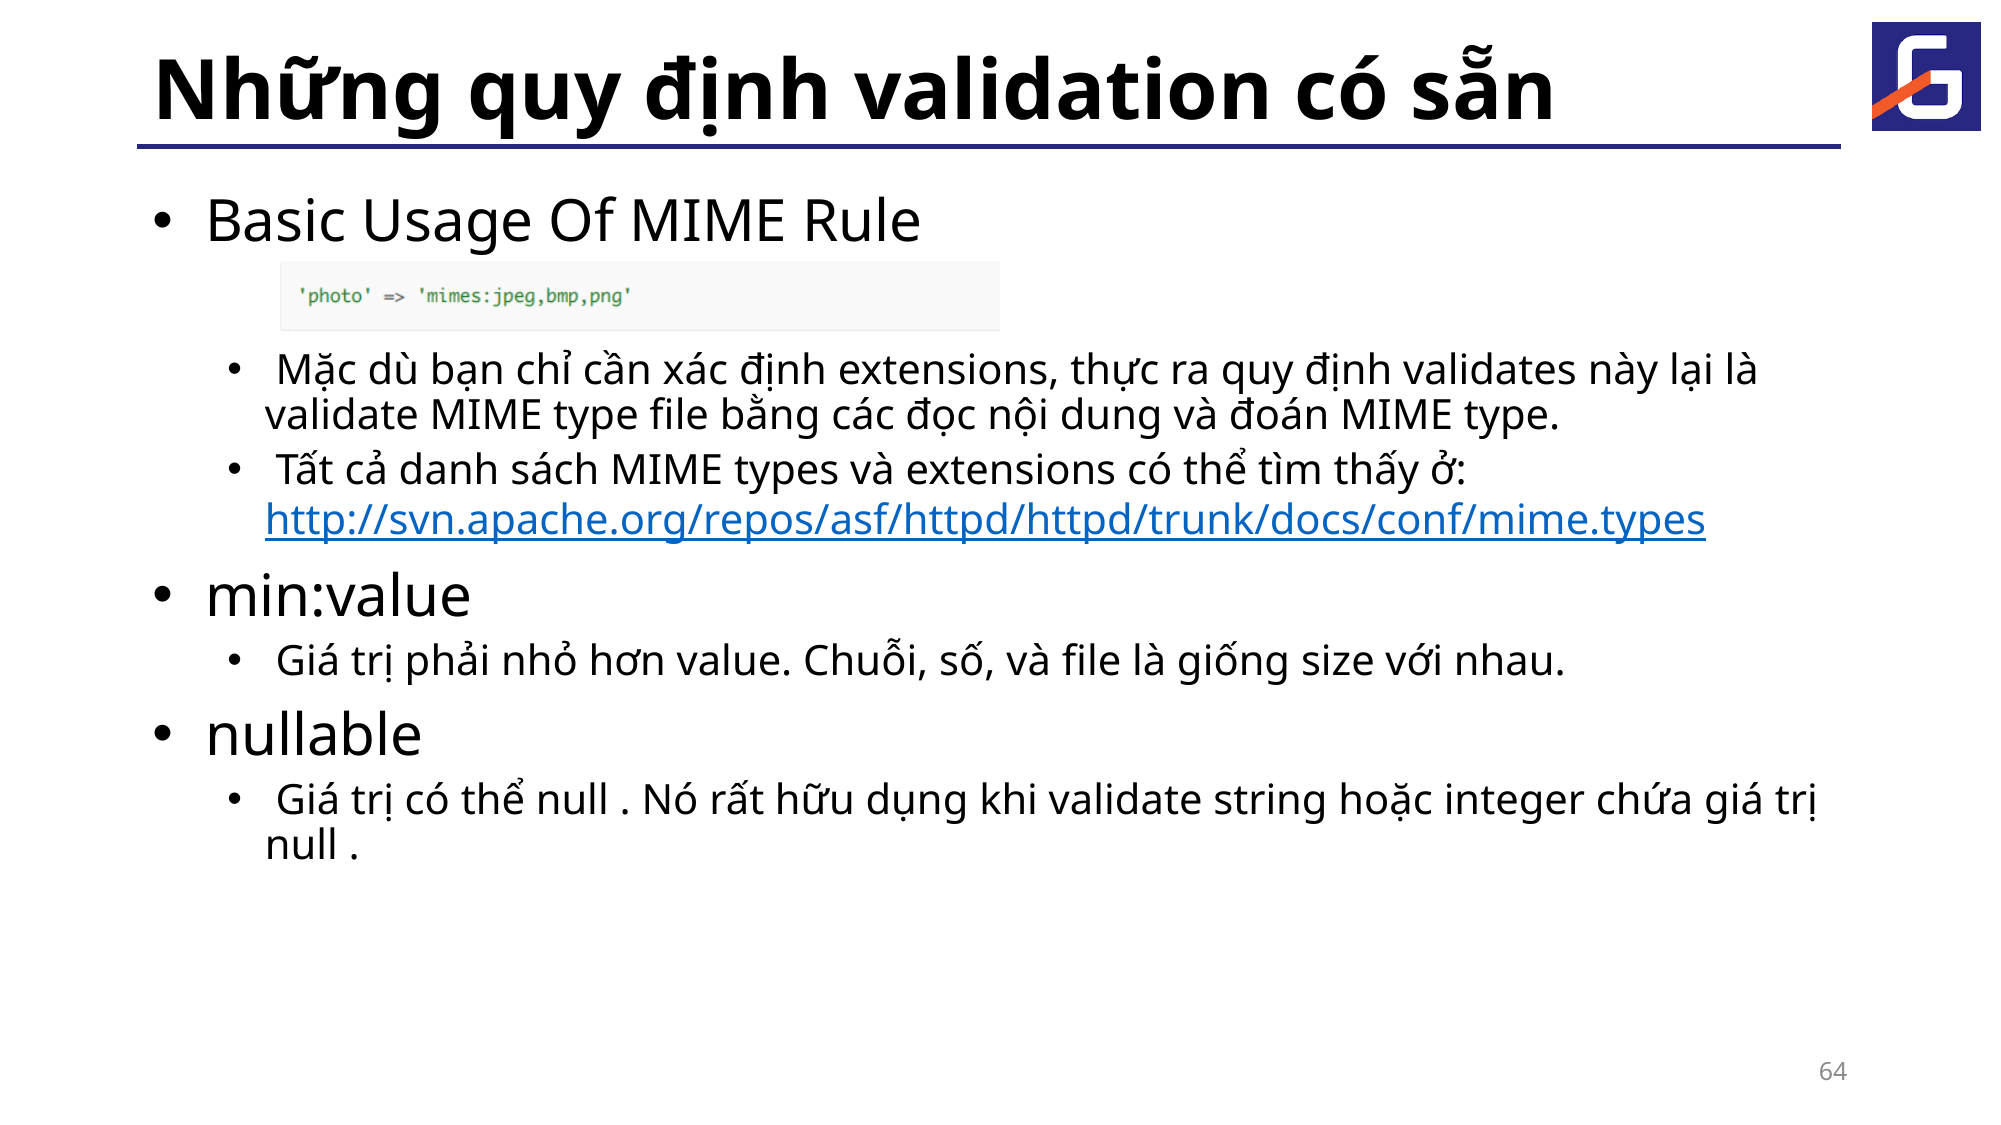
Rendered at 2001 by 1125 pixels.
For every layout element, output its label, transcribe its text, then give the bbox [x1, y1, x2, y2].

slide_number 64 [1412, 1042, 1863, 1103]
title Những quy định validation có sẵn [137, 26, 1863, 160]
picture [280, 261, 1000, 331]
picture [1872, 22, 1981, 131]
list Basic Usage Of MIME Rule Mặc dù bạn chỉ cần xác định extensions, thực ra quy định validates này lại là validate MIME type file bằng các đọc nội dung và đoán MIME type. Tất cả danh sách MIME types và extensions có thể tìm thấy ở: http://svn.apache.org/repos/asf/httpd/httpd/trunk/docs/conf/mime.types min:value Giá trị phải nhỏ hơn value. Chuỗi, số, và file là giống size với nhau. nullable Giá trị có thể null . Nó rất hữu dụng khi validate string hoặc integer chứa giá trị null . [137, 183, 1863, 1014]
